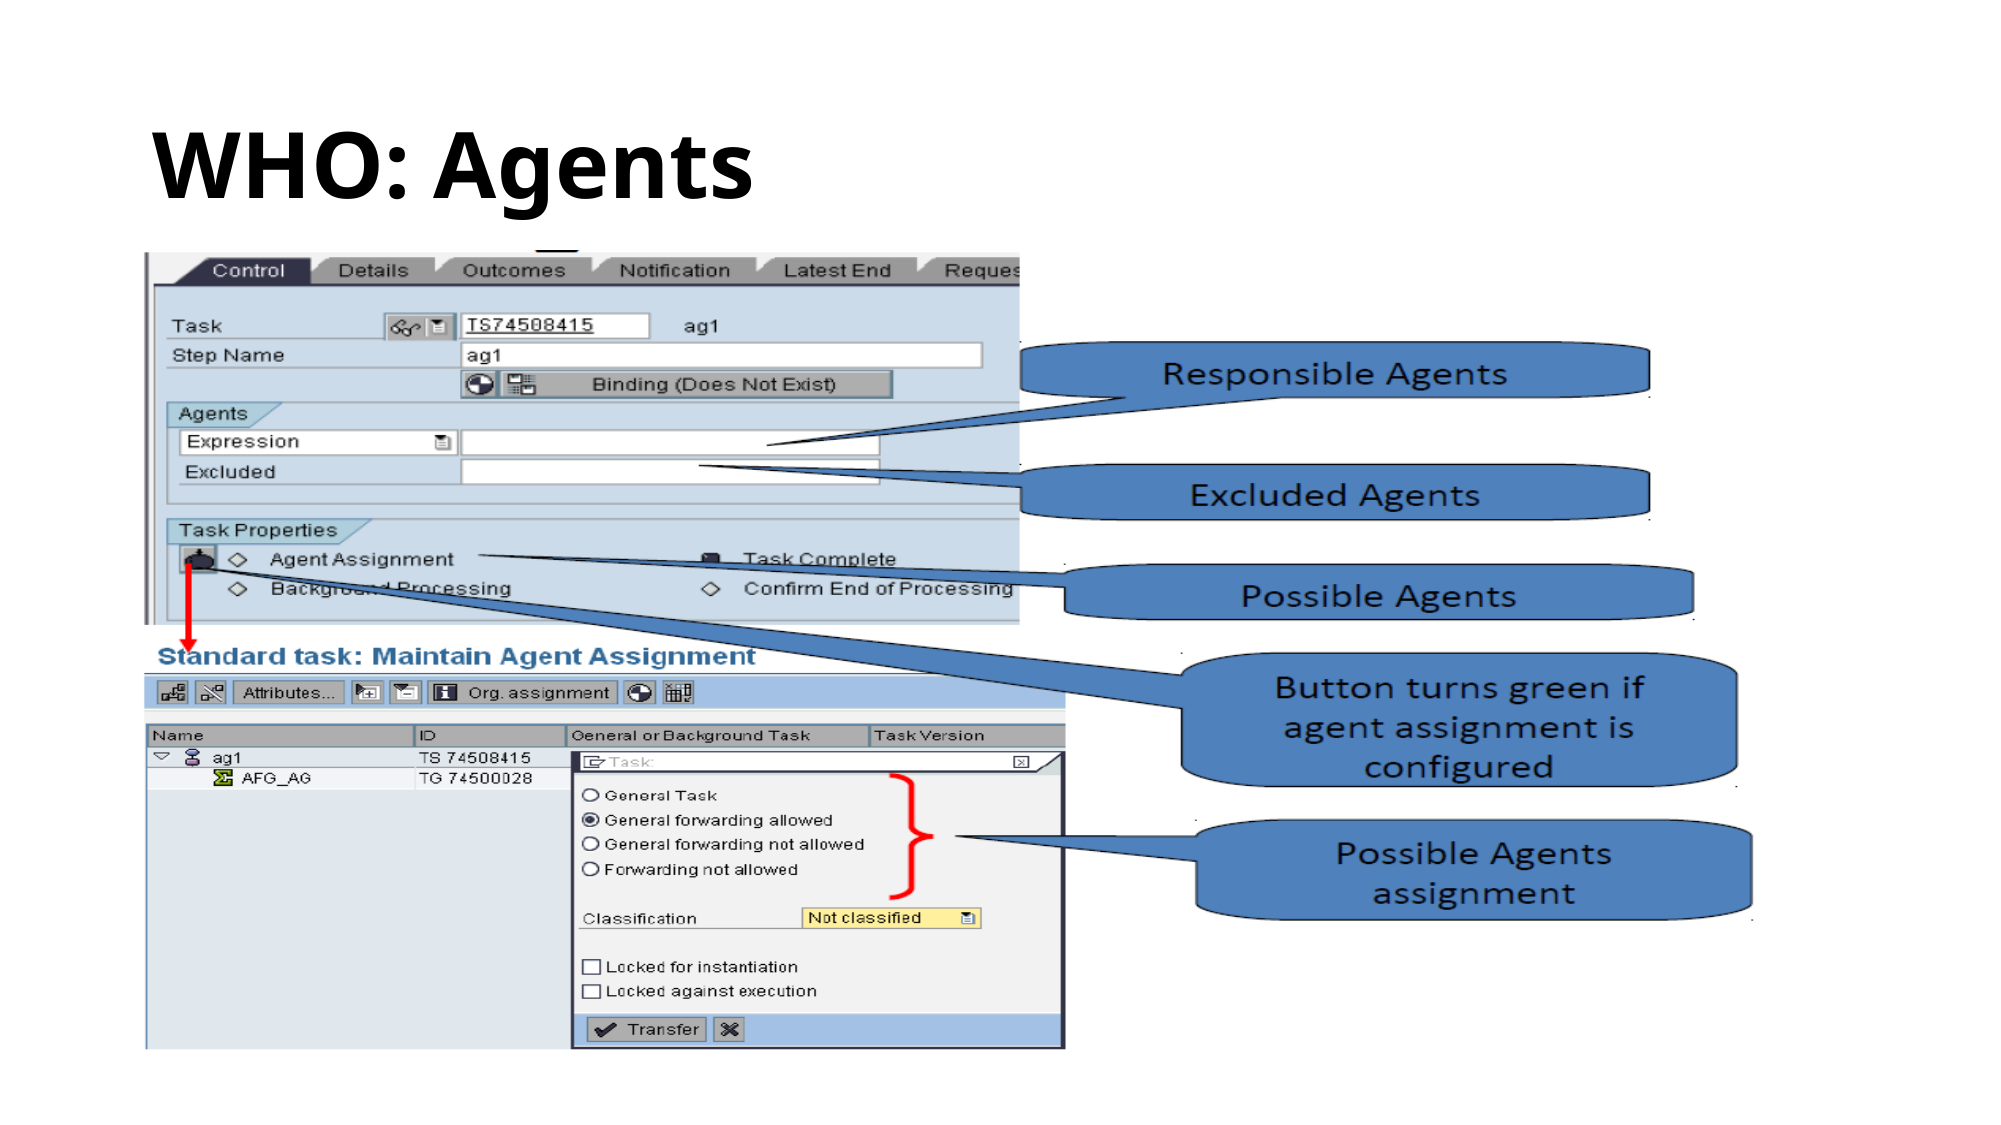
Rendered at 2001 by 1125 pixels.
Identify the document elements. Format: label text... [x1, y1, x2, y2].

title WHO: Agents [137, 59, 1863, 278]
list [104, 250, 1788, 1077]
